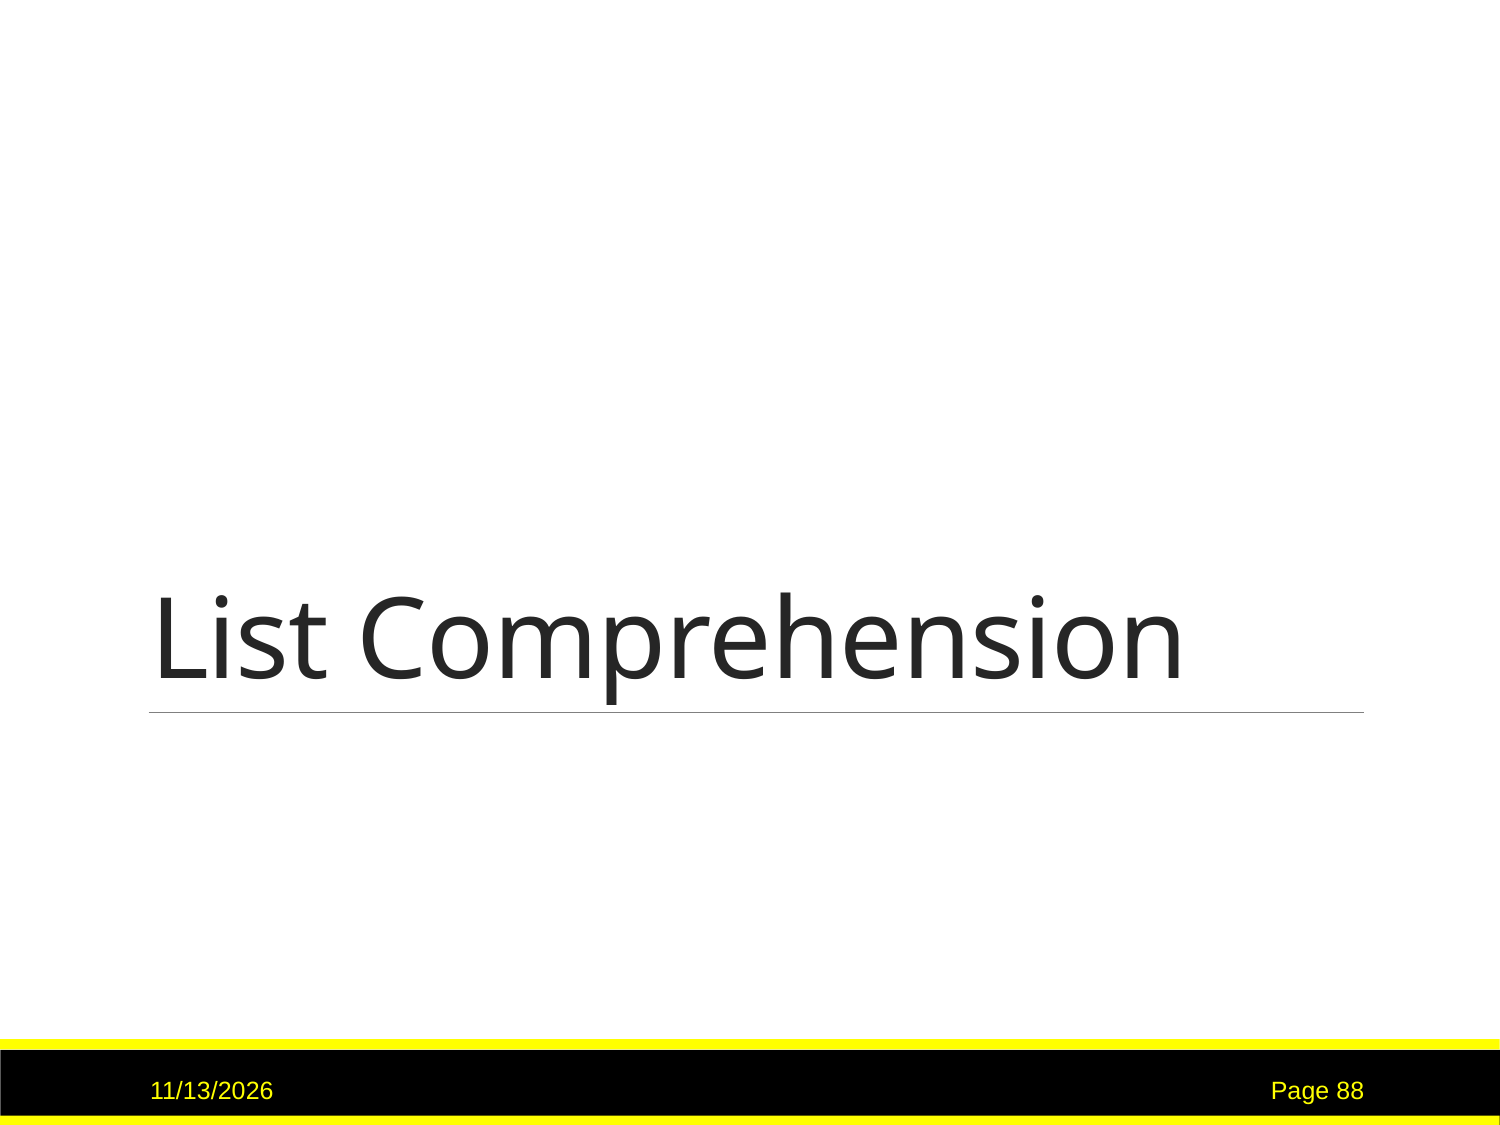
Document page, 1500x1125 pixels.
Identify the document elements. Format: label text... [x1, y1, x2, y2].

slide_number Page 88 [1218, 1059, 1380, 1120]
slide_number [135, 1059, 440, 1120]
title List Comprehension [135, 439, 1373, 710]
